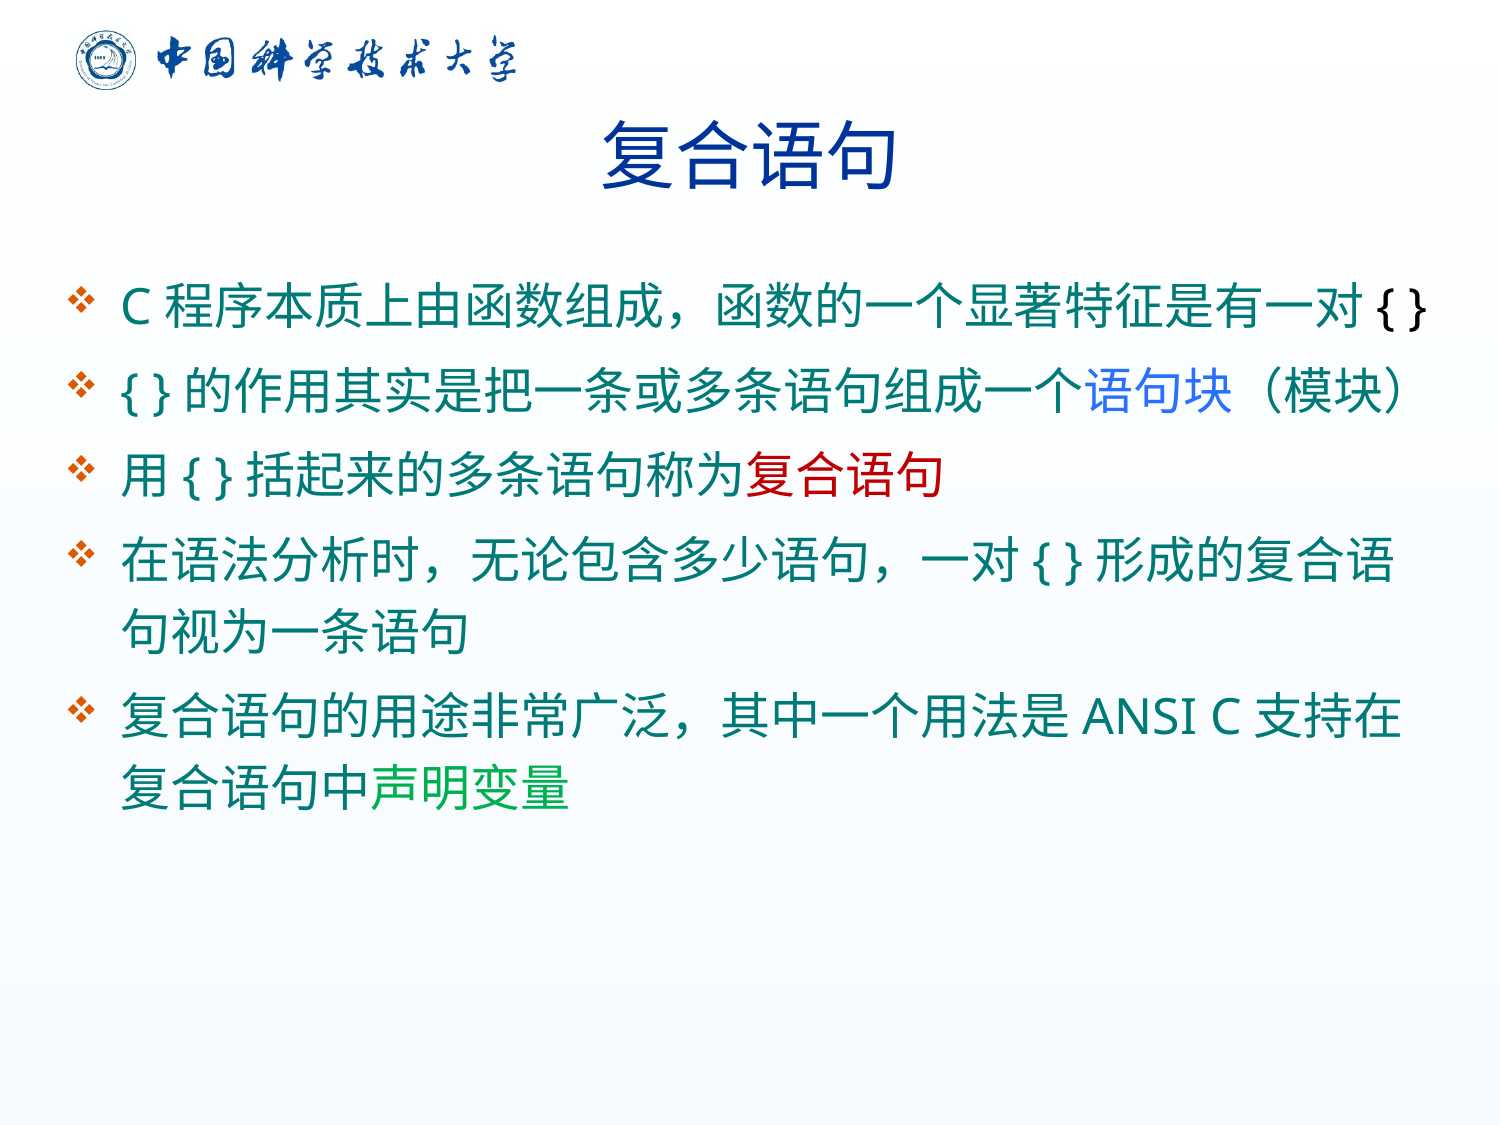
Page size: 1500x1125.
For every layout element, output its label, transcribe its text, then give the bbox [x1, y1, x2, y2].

list C程序本质上由函数组成，函数的一个显著特征是有一对{ } { }的作用其实是把一条或多条语句组成一个语句块（模块） 用{ }括起来的多条语句称为复合语句 在语法分析时，无论包含多少语句，一对{ }形成的复合语句视为一条语句 复合语句的用途非常广泛，其中一个用法是ANSI C支持在复合语句中声明变量 [49, 255, 1451, 1001]
title 复合语句 [49, 99, 1451, 209]
picture [74, 27, 136, 90]
picture [147, 26, 524, 84]
